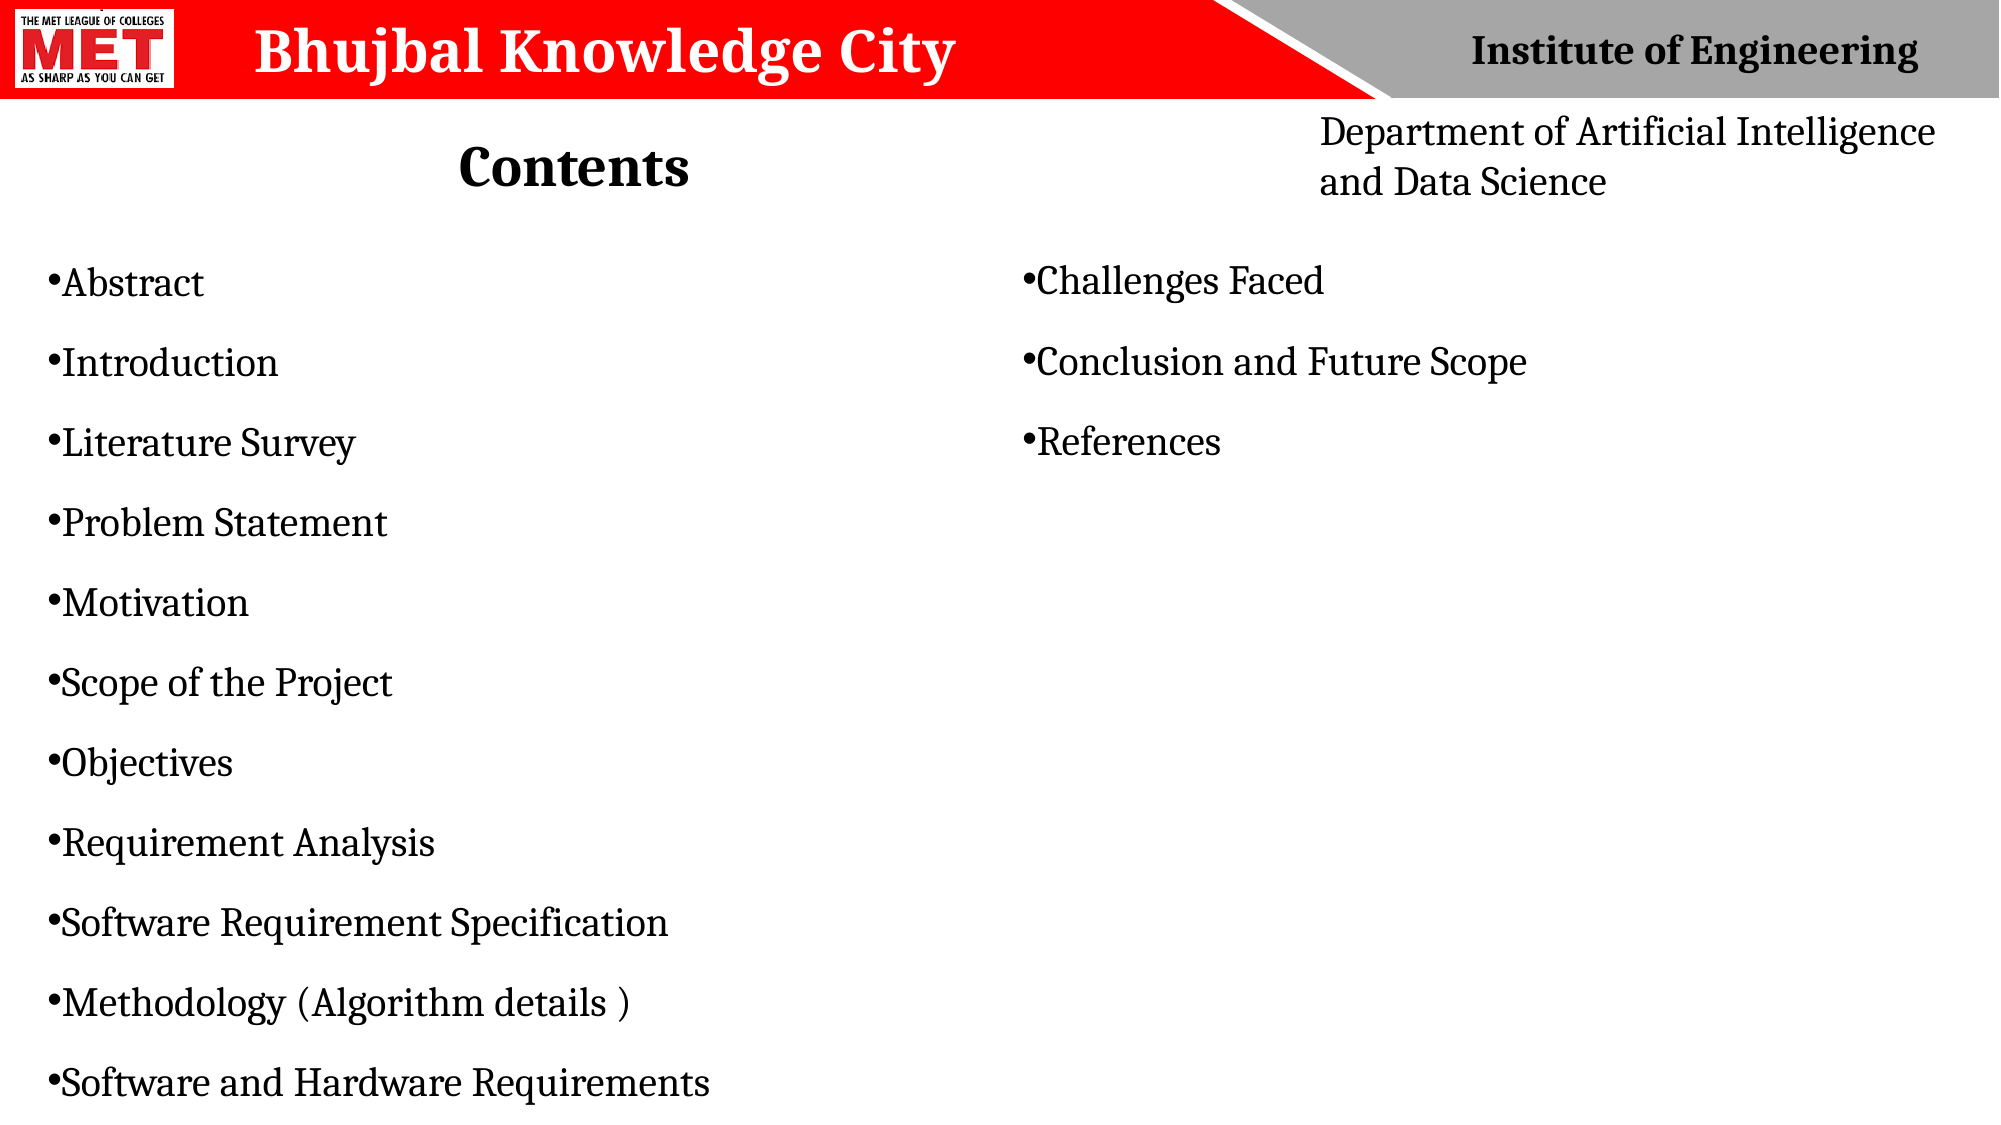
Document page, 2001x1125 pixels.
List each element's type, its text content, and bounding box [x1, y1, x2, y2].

text_box Department of Artificial Intelligence and Data Science [1305, 96, 2000, 165]
text_box Institute of Engineering [1392, 0, 1998, 96]
text_box Challenges Faced Conclusion and Future Scope References [1007, 216, 1938, 1095]
text_box Abstract Introduction Literature Survey Problem Statement Motivation Scope of the Project Objectives Requirement Analysis Software Requirement Specification Methodology (Algorithm details ) Software and Hardware Requirements [32, 217, 963, 1096]
text_box Bhujbal Knowledge City [0, 0, 1210, 98]
text_box Contents [8, 107, 1142, 206]
text_box [1210, 0, 1369, 98]
picture [15, 9, 175, 89]
text_box [1233, 0, 1392, 96]
